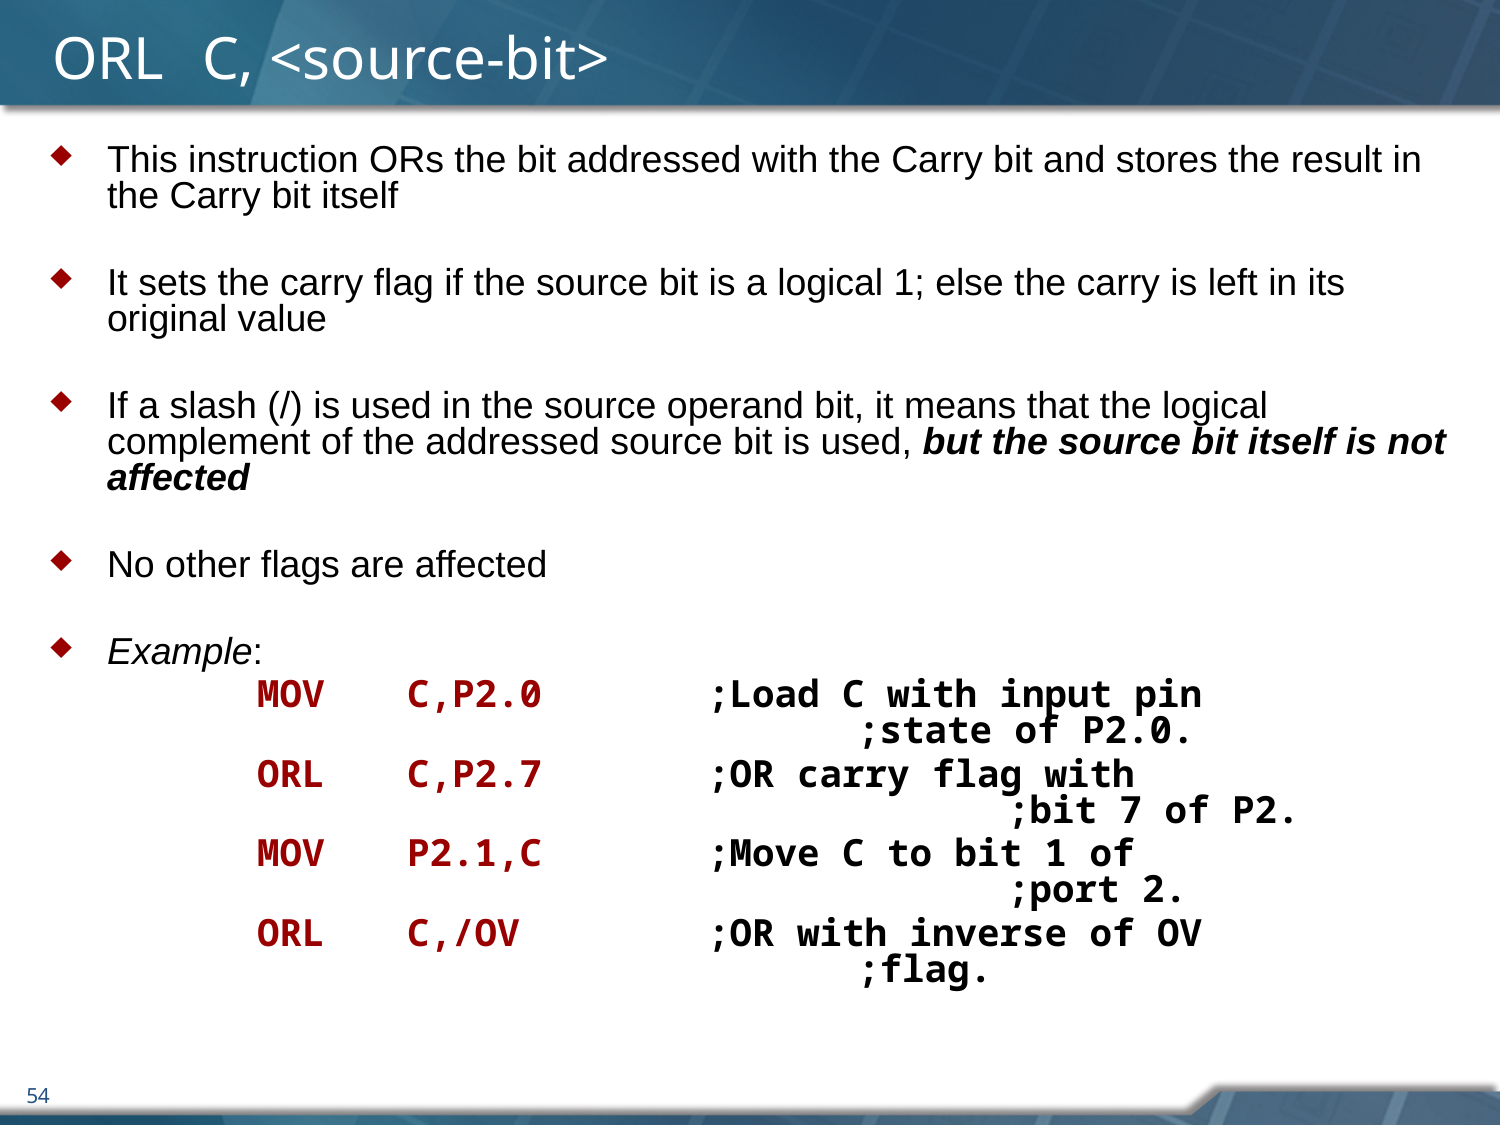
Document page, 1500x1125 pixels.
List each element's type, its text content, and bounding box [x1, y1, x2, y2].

title ORL C, <source-bit> [37, 0, 1462, 113]
list This instruction ORs the bit addressed with the Carry bit and stores the result in the Carry bit itself It sets the carry flag if the source bit is a logical 1; else the carry is left in its original value If a slash (/) is used in the source operand bit, it means that the logical complement of the addressed source bit is used, but the source bit itself is not affected No other flags are affected Example: MOV C,P2.0 ;Load C with input pin ;state of P2.0. ORL C,P2.7 ;OR carry flag with ;bit 7 of P2. MOV P2.1,C ;Move C to bit 1 of ;port 2. ORL C,/OV ;OR with inverse of OV ;flag. [37, 137, 1462, 1067]
picture [0, 0, 1500, 124]
picture [0, 1070, 1500, 1125]
